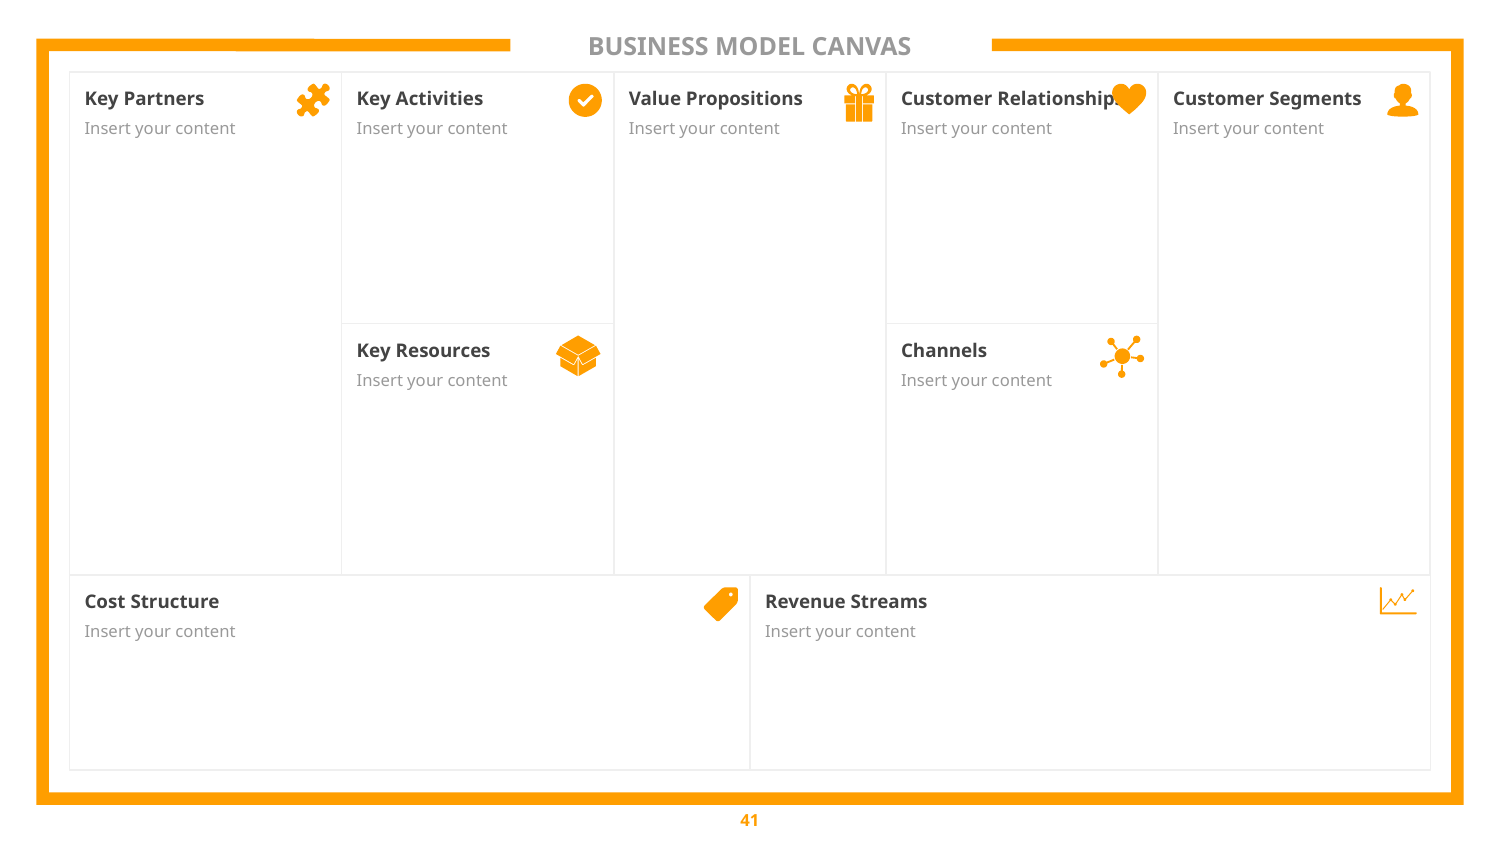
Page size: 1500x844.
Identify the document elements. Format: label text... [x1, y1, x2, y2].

title BUSINESS MODEL CANVAS [531, 16, 969, 71]
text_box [844, 83, 875, 122]
text_box Key Activities Insert your content [342, 71, 613, 323]
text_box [1379, 586, 1417, 615]
text_box Customer Segments Insert your content [1158, 71, 1431, 575]
text_box [703, 587, 738, 622]
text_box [555, 335, 601, 377]
text_box Cost Structure Insert your content [69, 575, 749, 771]
text_box Customer Relationships Insert your content [886, 71, 1158, 323]
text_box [1099, 335, 1145, 379]
text_box [568, 83, 602, 117]
text_box [1112, 83, 1147, 115]
text_box Key Partners Insert your content [69, 71, 342, 575]
text_box Channels Insert your content [886, 323, 1158, 575]
text_box Revenue Streams Insert your content [749, 575, 1431, 771]
slide_number 41 [0, 798, 1500, 844]
text_box [296, 83, 330, 117]
text_box [1387, 83, 1419, 117]
text_box Key Resources Insert your content [342, 323, 613, 575]
text_box Value Propositions Insert your content [613, 71, 886, 575]
